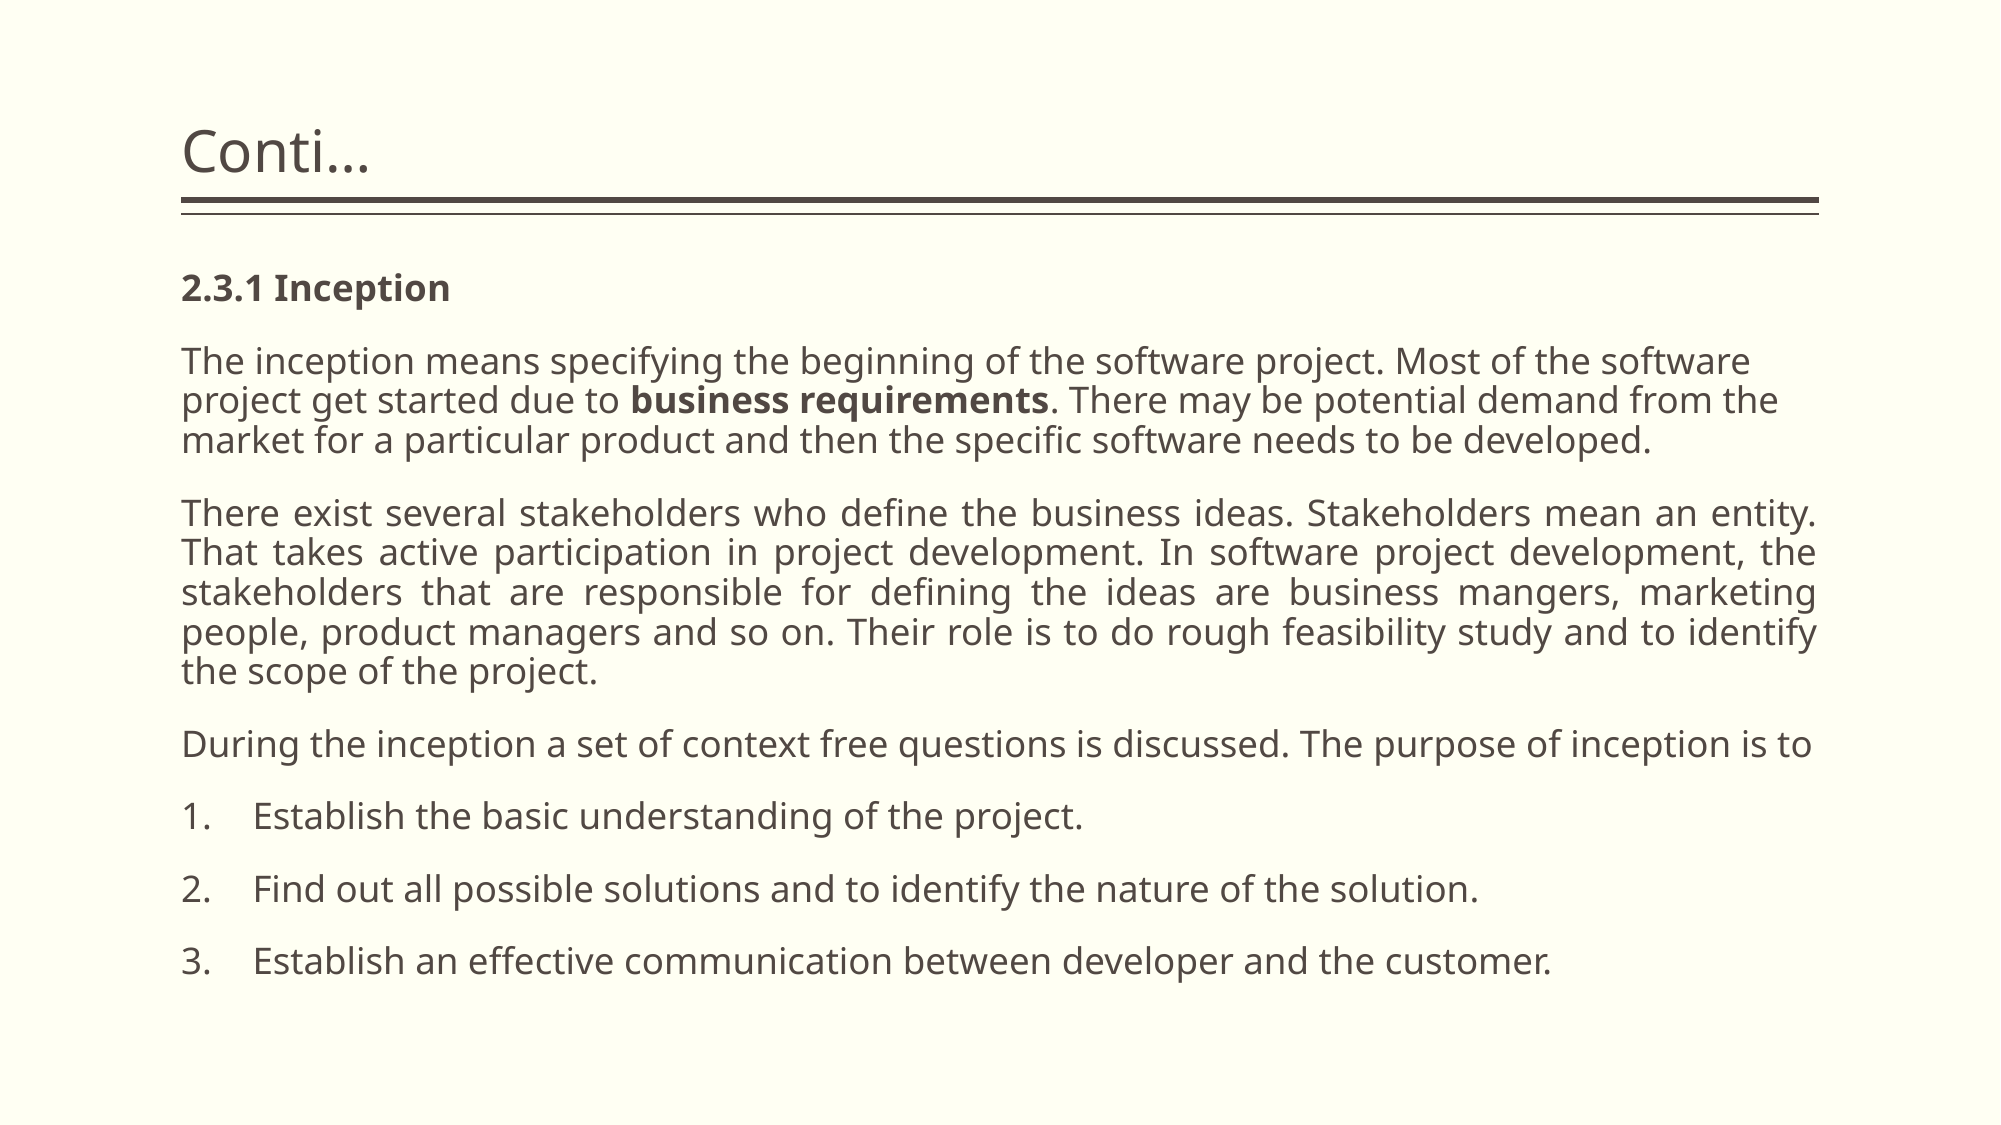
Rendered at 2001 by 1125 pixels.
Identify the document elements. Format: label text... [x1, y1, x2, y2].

title Conti… [181, 12, 1819, 193]
list 2.3.1 Inception The inception means specifying the beginning of the software project. Most of the software project get started due to business requirements. There may be potential demand from the market for a particular product and then the specific software needs to be developed. There exist several stakeholders who define the business ideas. Stakeholders mean an entity. That takes active participation in project development. In software project development, the stakeholders that are responsible for defining the ideas are business mangers, marketing people, product managers and so on. Their role is to do rough feasibility study and to identify the scope of the project. During the inception a set of context free questions is discussed. The purpose of inception is to Establish the basic understanding of the project. Find out all possible solutions and to identify the nature of the solution. Establish an effective communication between developer and the customer. [181, 262, 1819, 1013]
